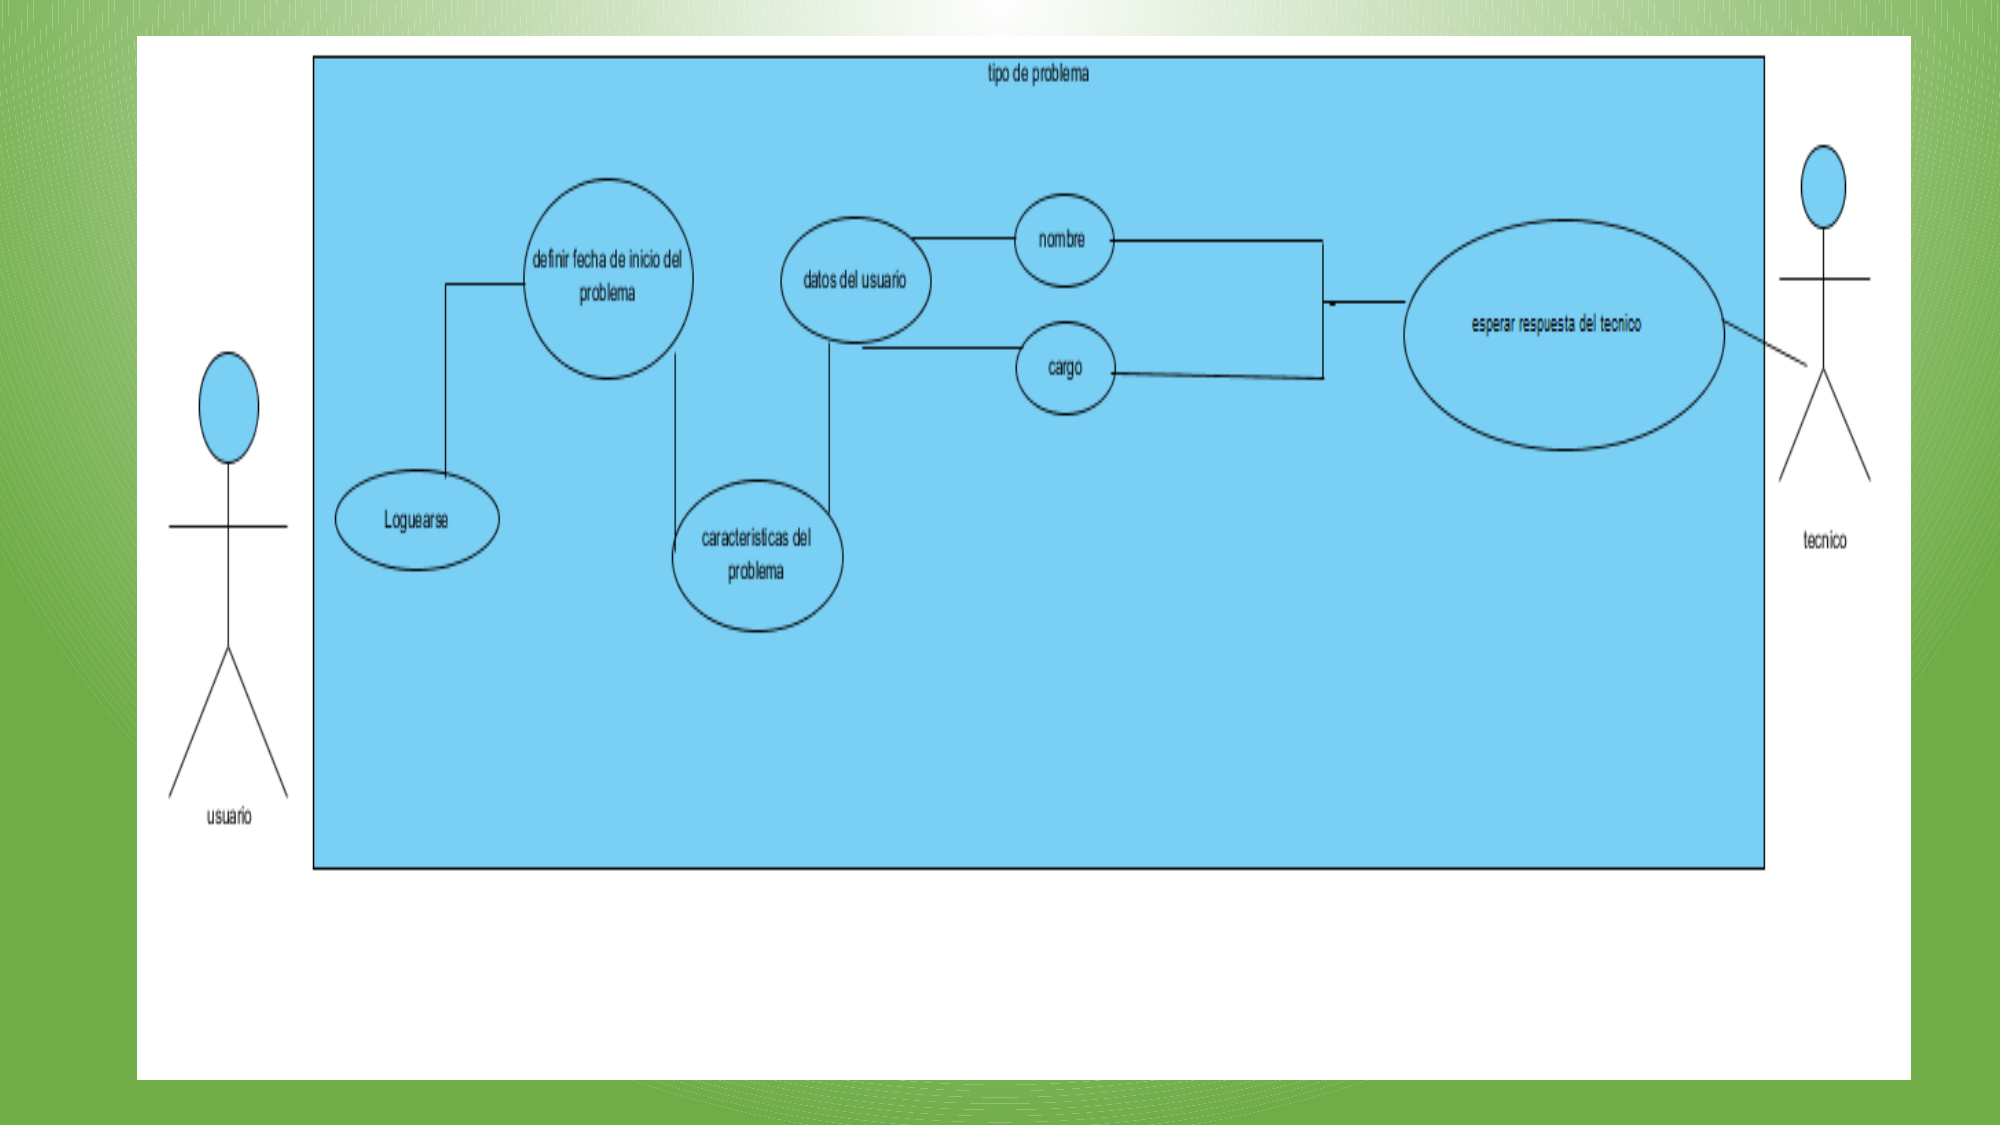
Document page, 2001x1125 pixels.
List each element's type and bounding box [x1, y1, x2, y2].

list [137, 36, 1911, 1080]
